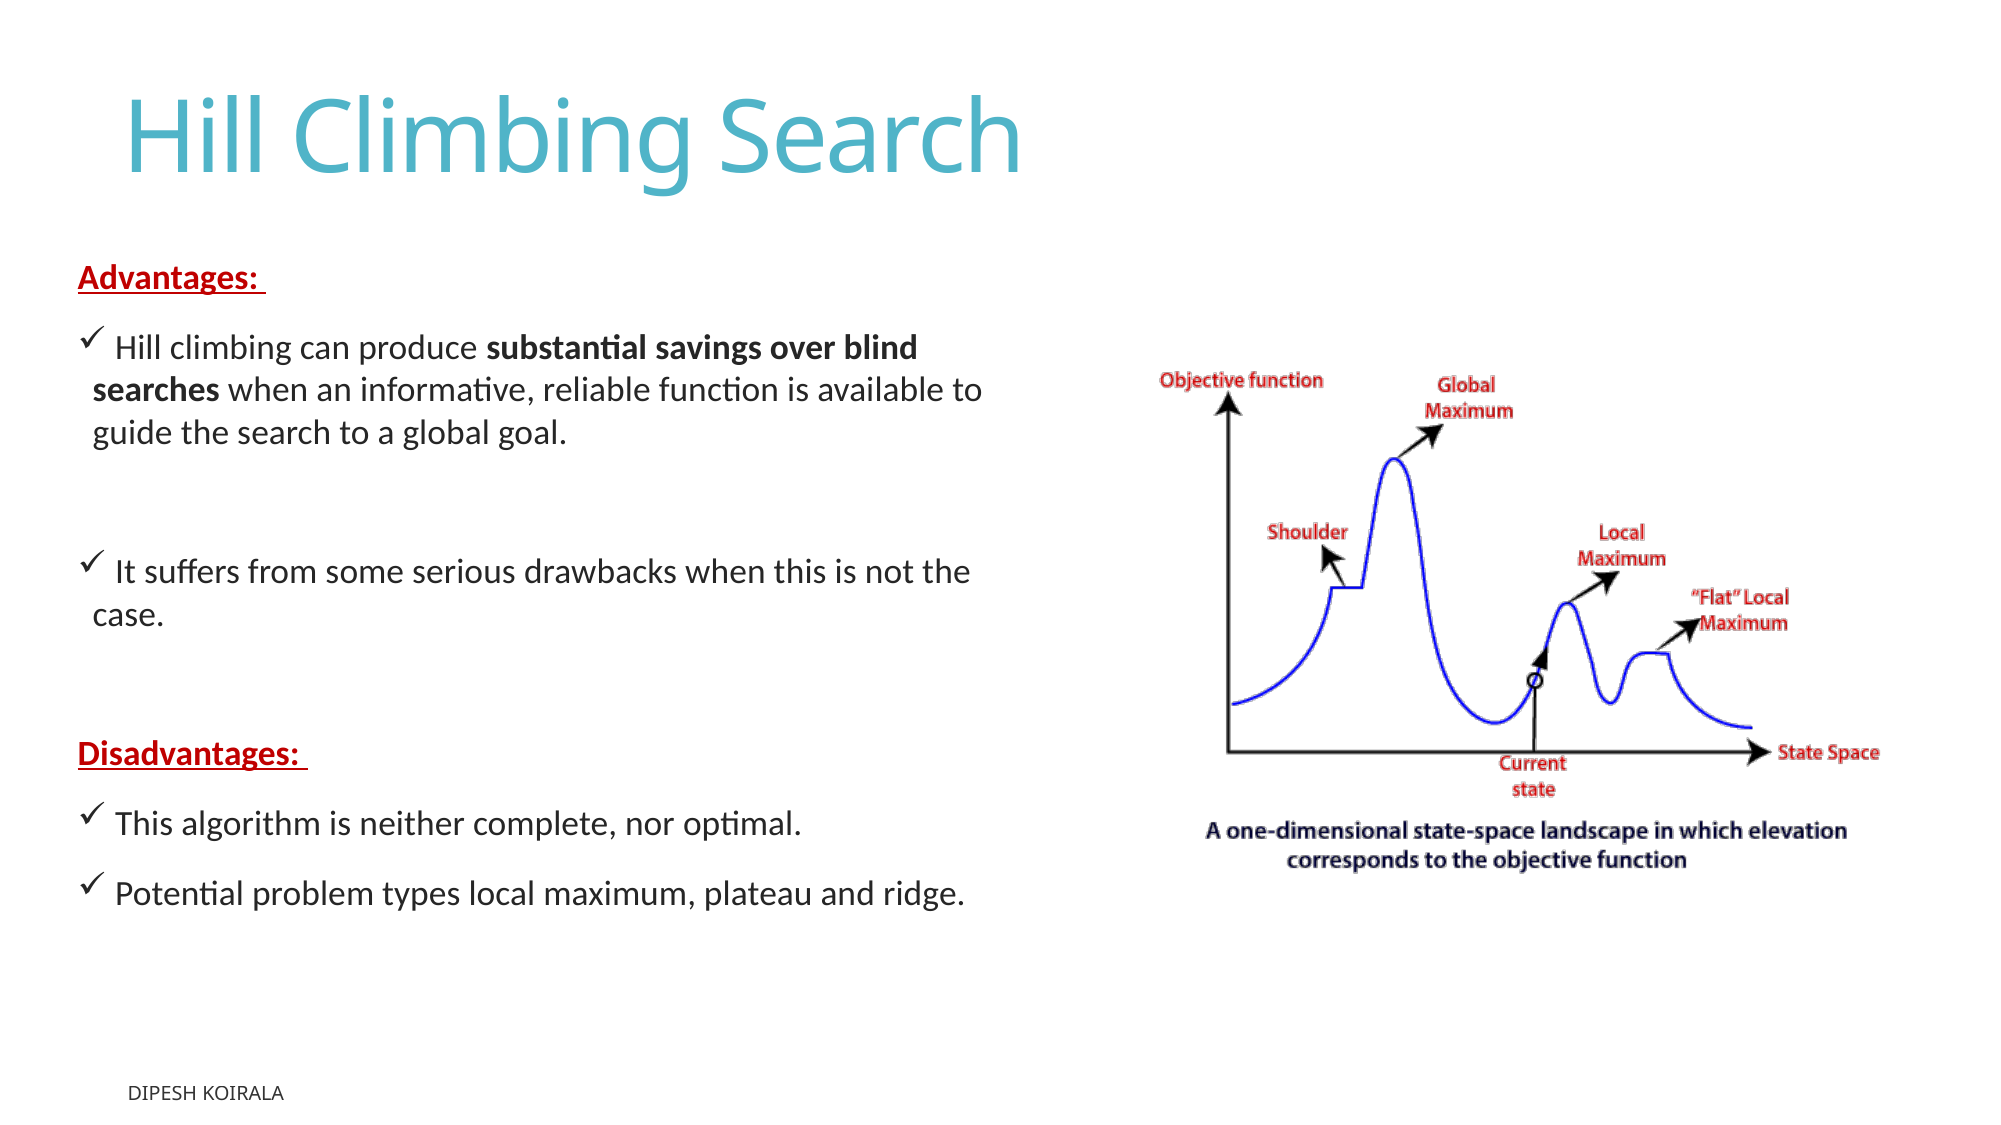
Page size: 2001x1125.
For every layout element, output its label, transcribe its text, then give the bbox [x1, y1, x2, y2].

picture [1091, 327, 1923, 882]
list Advantages: Hill climbing can produce substantial savings over blind searches when an informative, reliable function is available to guide the search to a global goal. It suffers from some serious drawbacks when this is not the case. Disadvantages: This algorithm is neither complete, nor optimal. Potential problem types local maximum, plateau and ridge. [62, 246, 1049, 1055]
title Hill Climbing Search [107, 81, 1875, 201]
footer Dipesh Koirala [112, 1075, 938, 1113]
